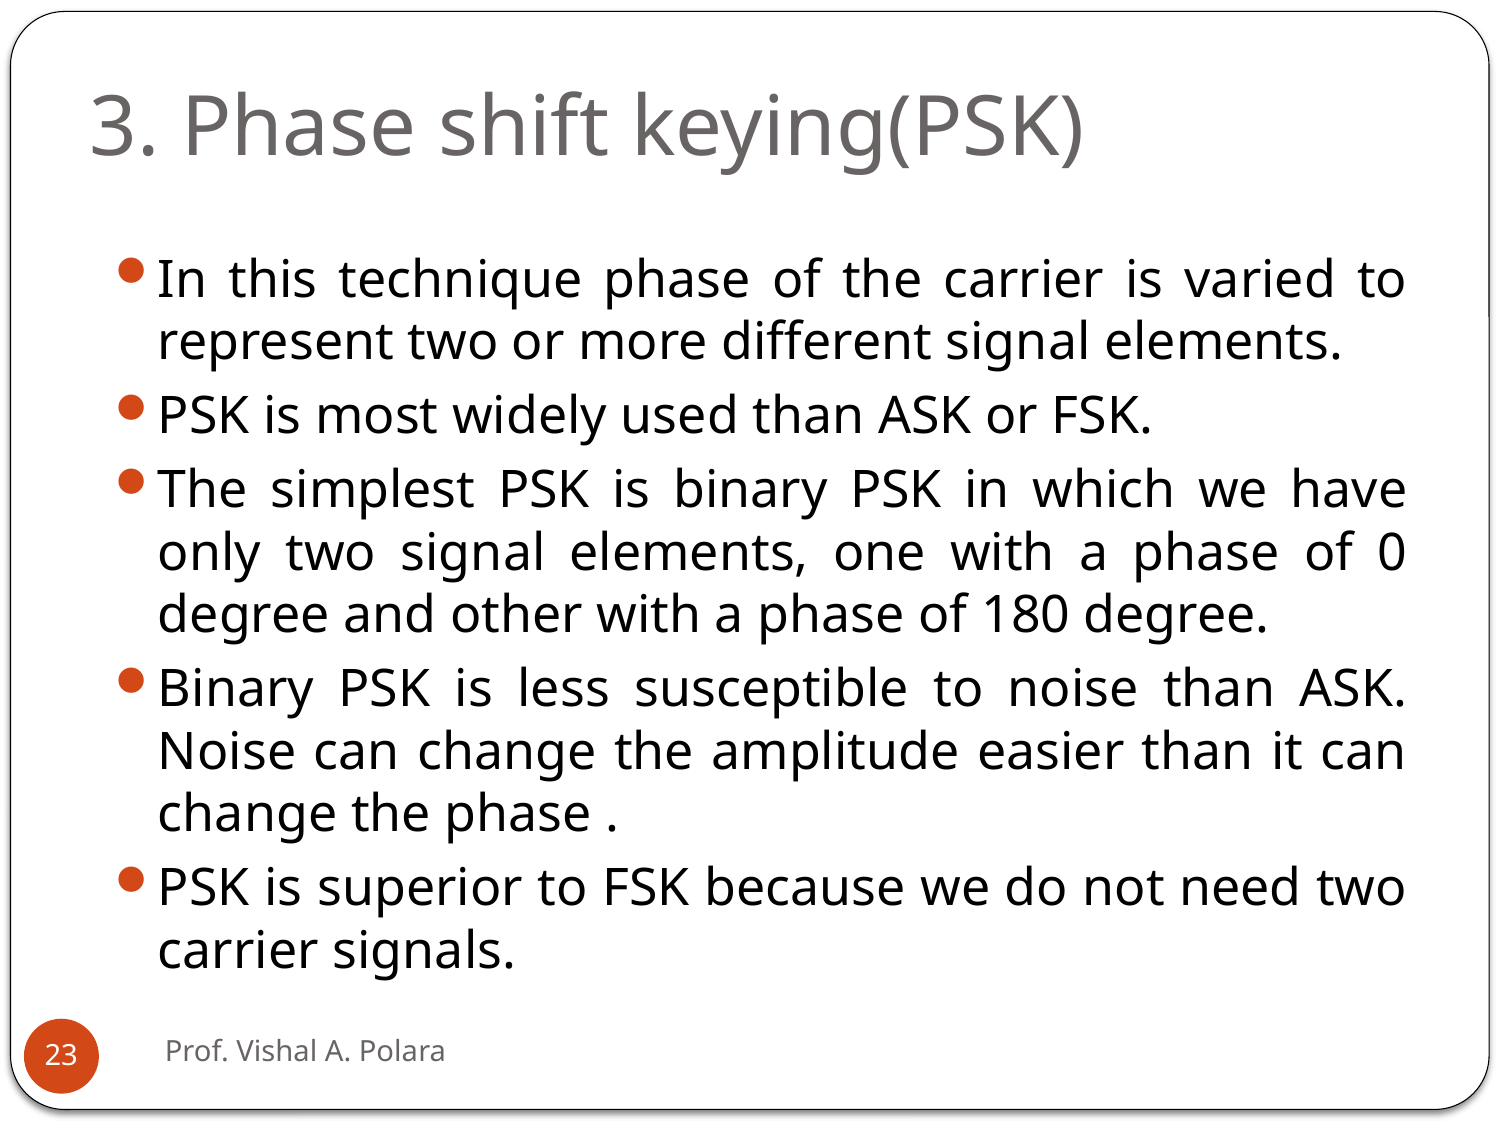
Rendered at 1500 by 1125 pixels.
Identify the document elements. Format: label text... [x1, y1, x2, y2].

list In this technique phase of the carrier is varied to represent two or more different signal elements. PSK is most widely used than ASK or FSK. The simplest PSK is binary PSK in which we have only two signal elements, one with a phase of 0 degree and other with a phase of 180 degree. Binary PSK is less susceptible to noise than ASK. Noise can change the amplitude easier than it can change the phase . PSK is superior to FSK because we do not need two carrier signals. [99, 237, 1425, 988]
footer Prof. Vishal A. Polara [150, 1012, 800, 1088]
slide_number 23 [23, 1018, 99, 1094]
title 3. Phase shift keying(PSK) [75, 0, 1350, 188]
